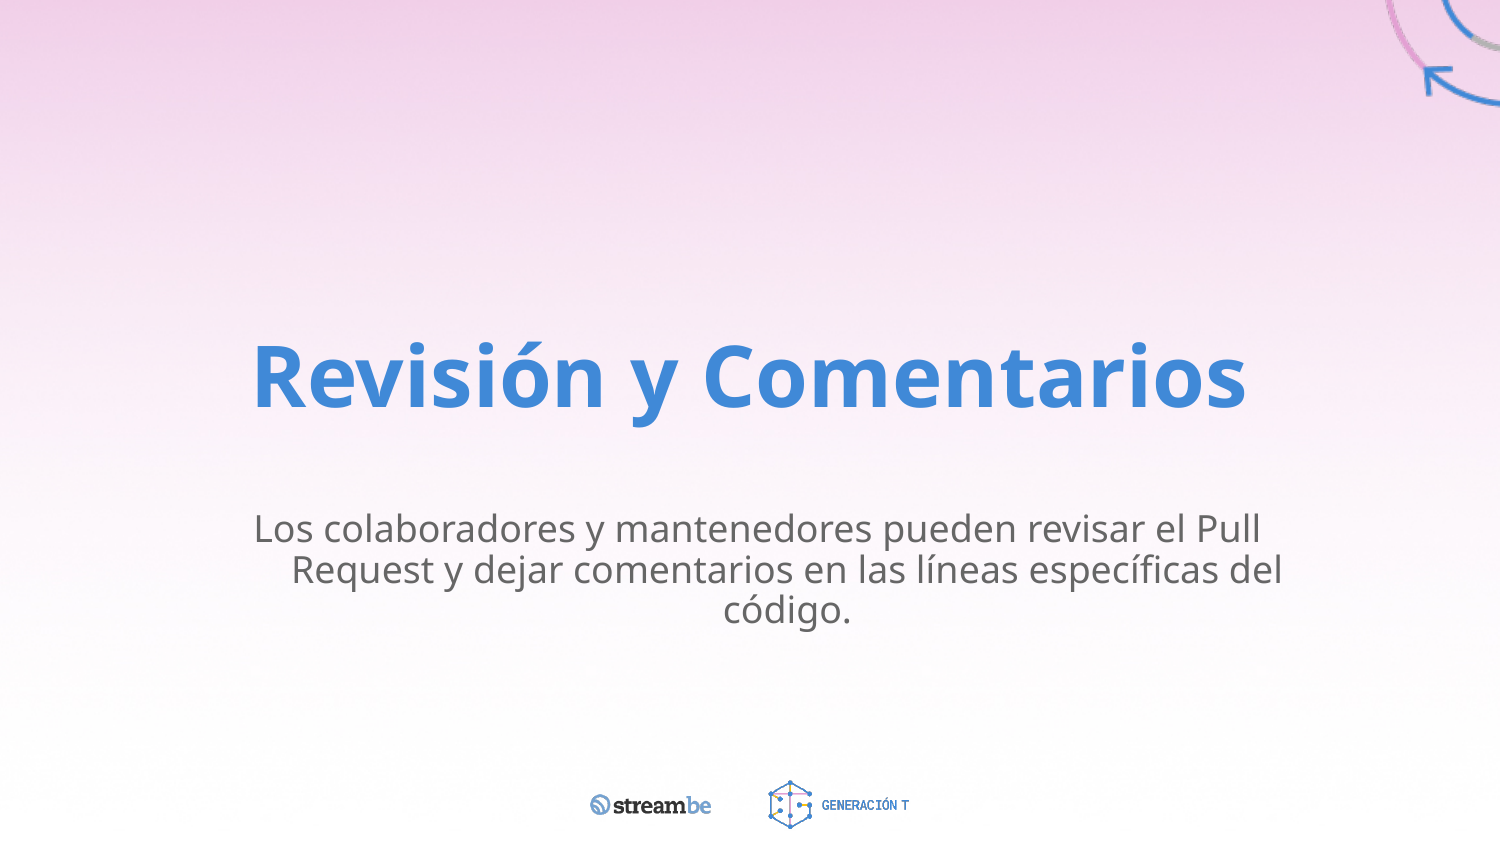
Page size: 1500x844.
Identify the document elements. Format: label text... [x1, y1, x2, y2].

subtitle Los colaboradores y mantenedores pueden revisar el Pull Request y dejar comentarios en las líneas específicas del código. [187, 443, 1313, 647]
picture [0, 0, 1500, 844]
title Revisión y Comentarios [187, 138, 1313, 432]
